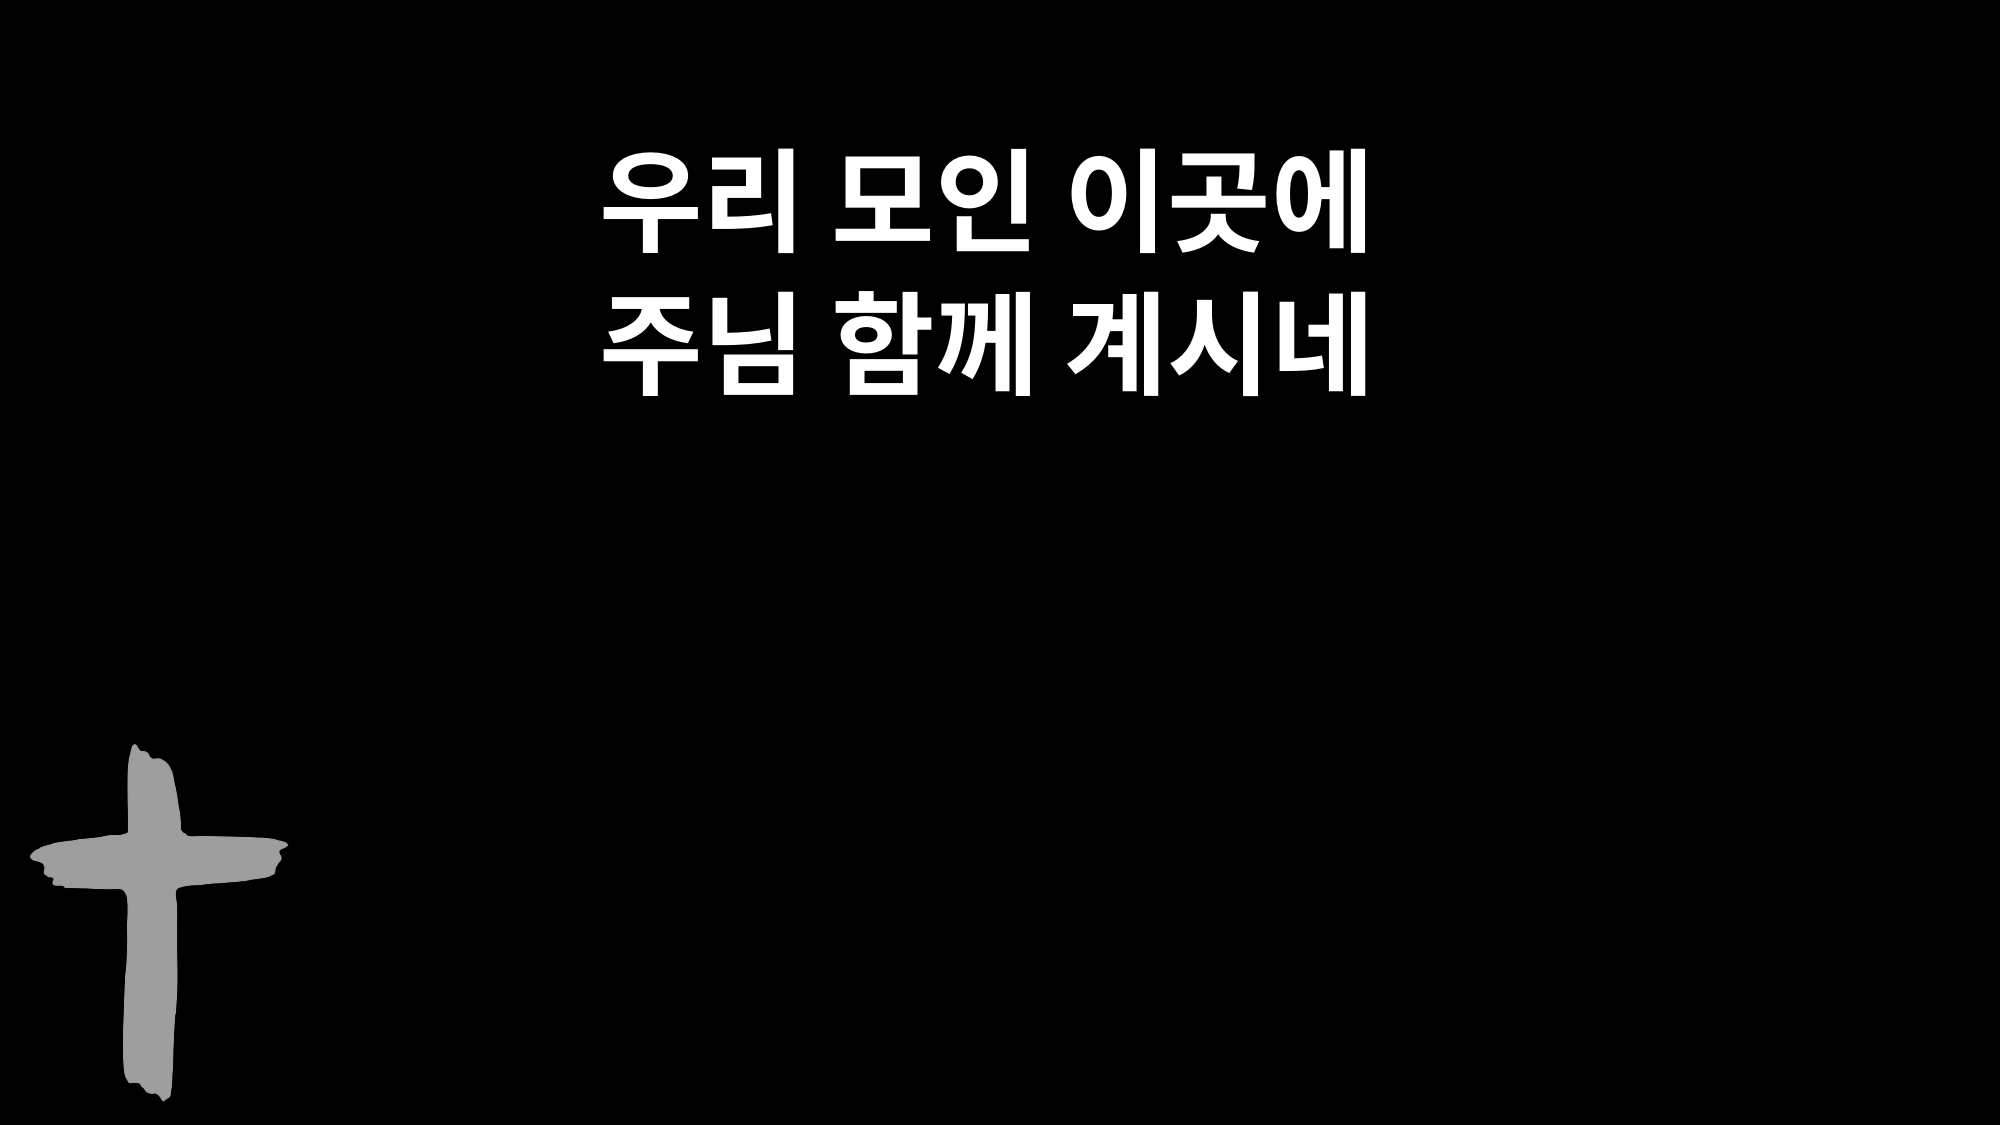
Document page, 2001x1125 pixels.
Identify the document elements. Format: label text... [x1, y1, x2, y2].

picture [29, 743, 289, 1102]
list 우리 모인 이곳에 주님 함께 계시네 [0, 139, 2000, 456]
